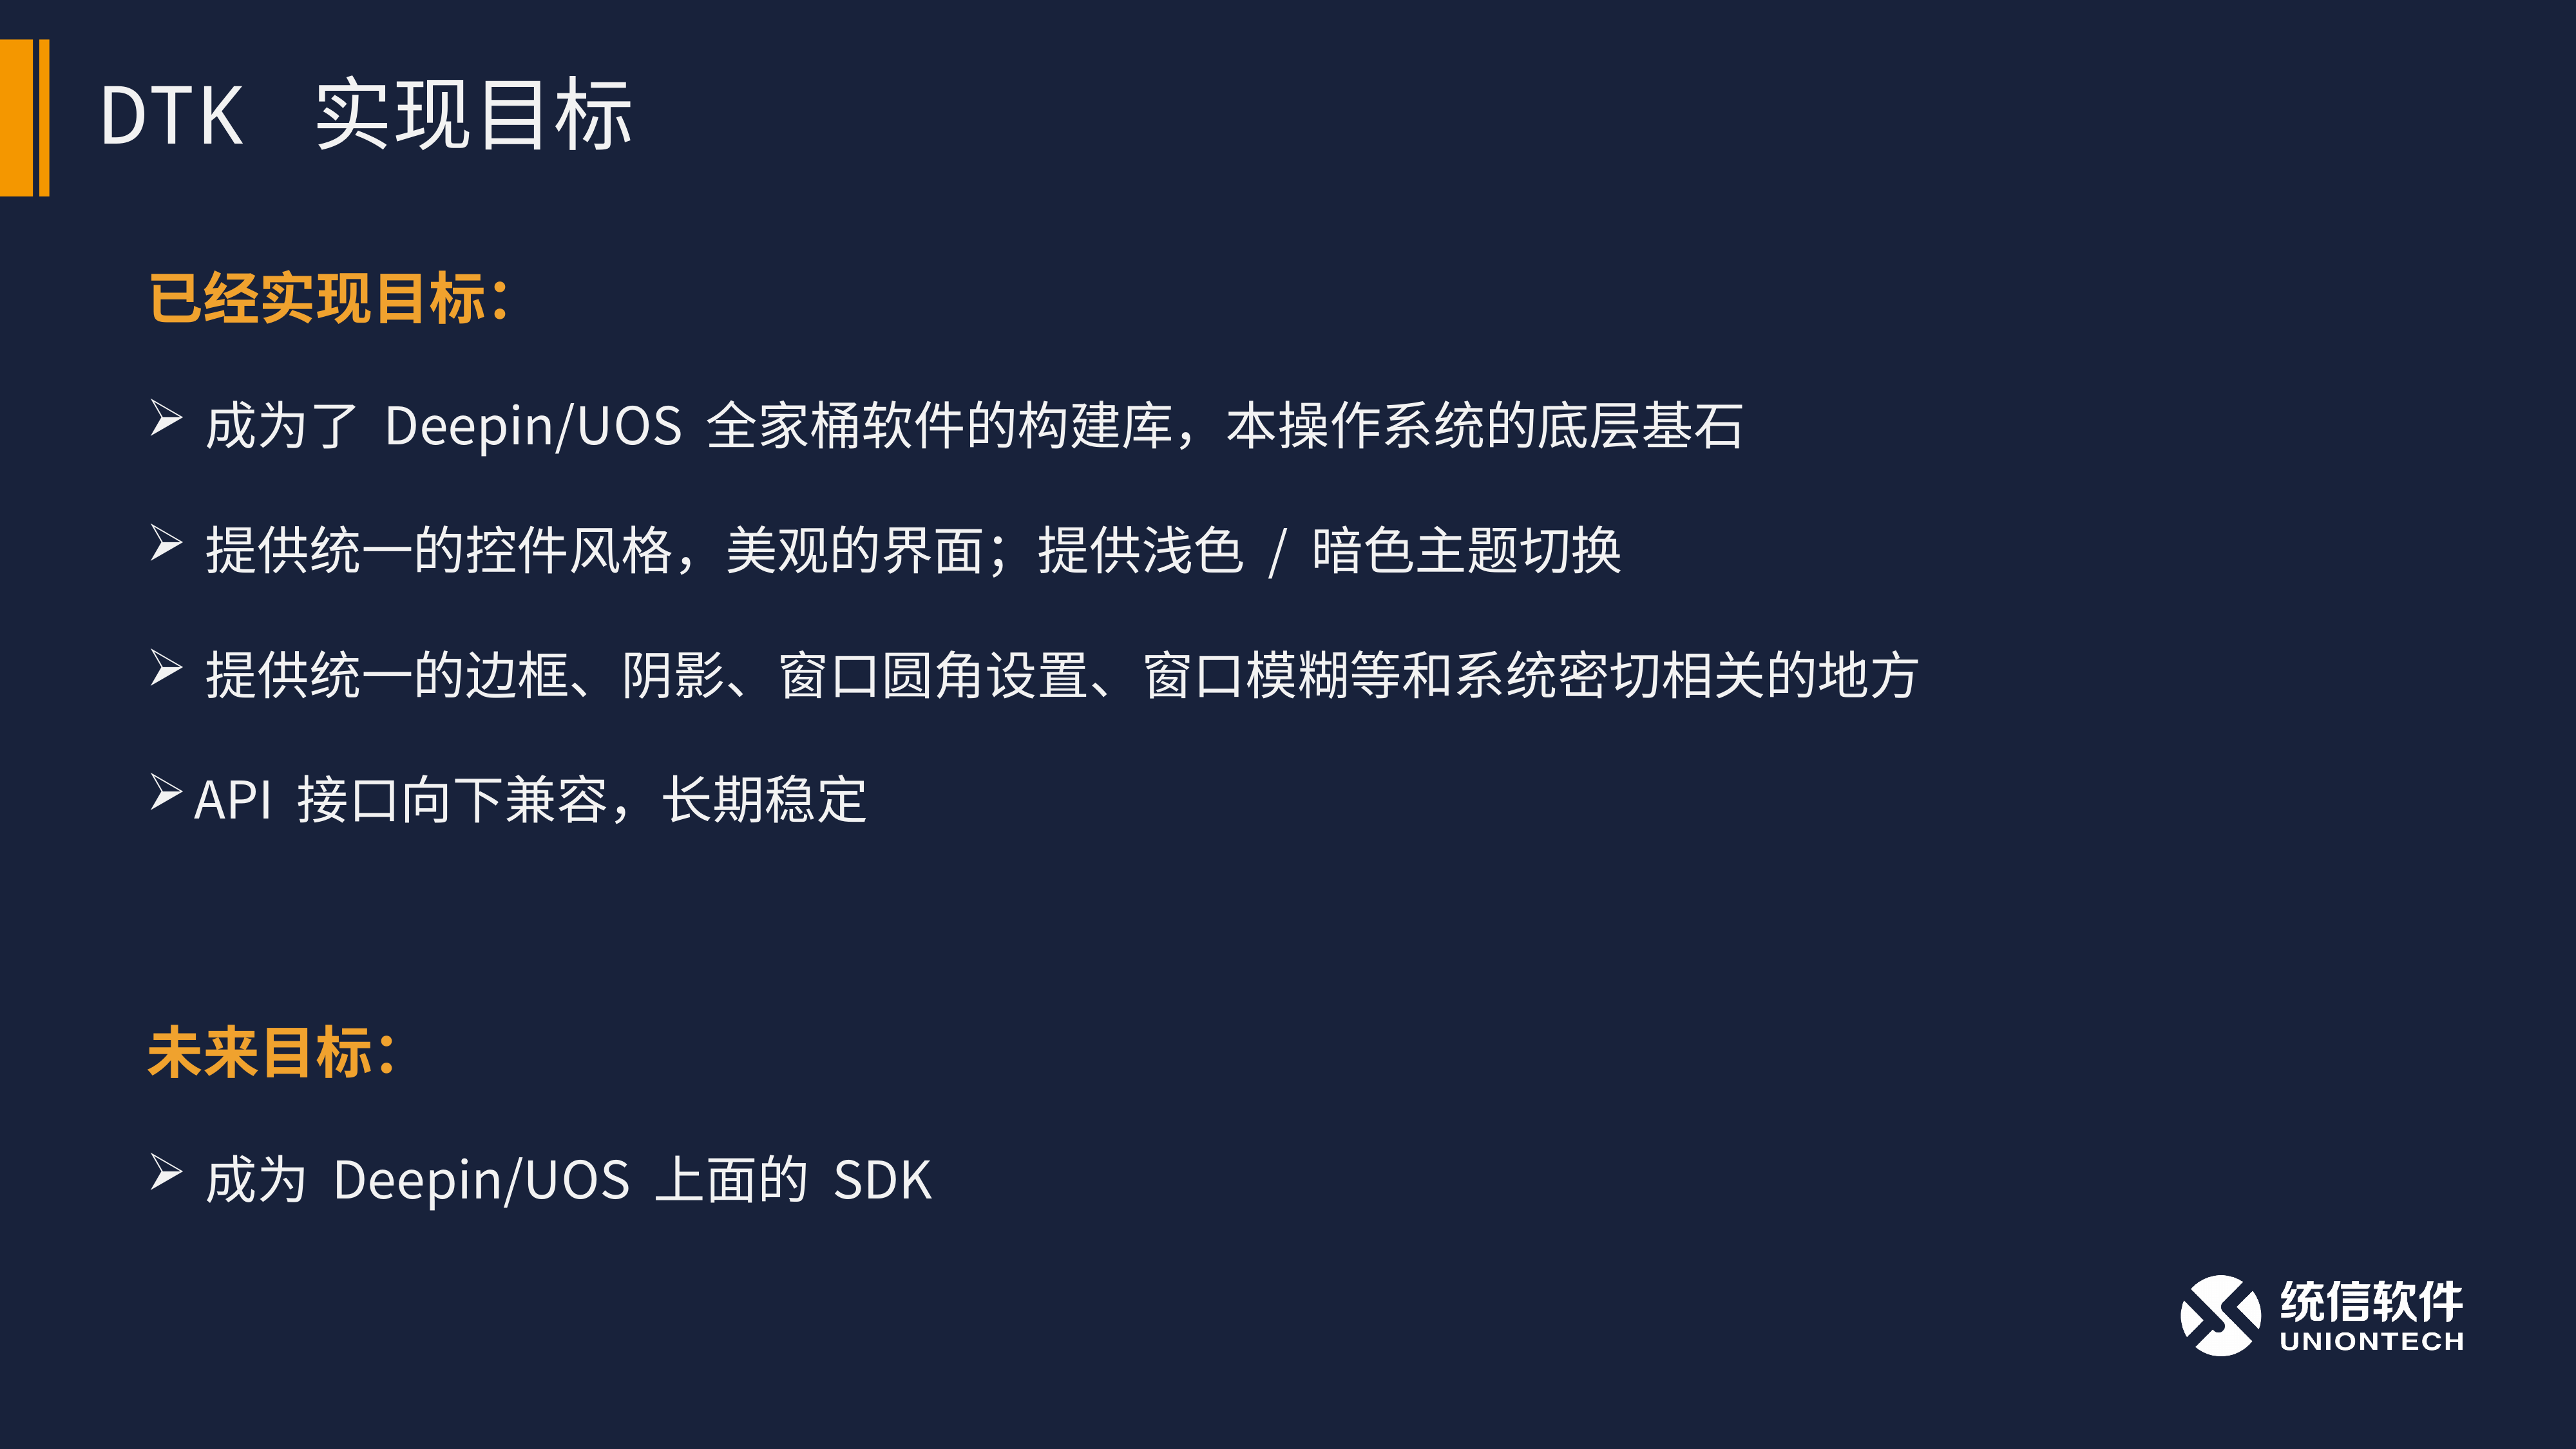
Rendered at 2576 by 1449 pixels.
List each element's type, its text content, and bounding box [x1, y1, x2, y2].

list 已经实现目标： 成为了 Deepin/UOS 全家桶软件的构建库，本操作系统的底层基石 提供统一的控件风格，美观的界面；提供浅色 / 暗色主题切换 提供统一的边框、阴影、窗口圆角设置、窗口模糊等和系统密切相关的地方 API 接口向下兼容，长期稳定 未来目标： 成为 Deepin/UOS 上面的 SDK [137, 258, 2399, 1225]
picture [2180, 1275, 2463, 1356]
title DTK 实现目标 [90, 39, 2313, 197]
